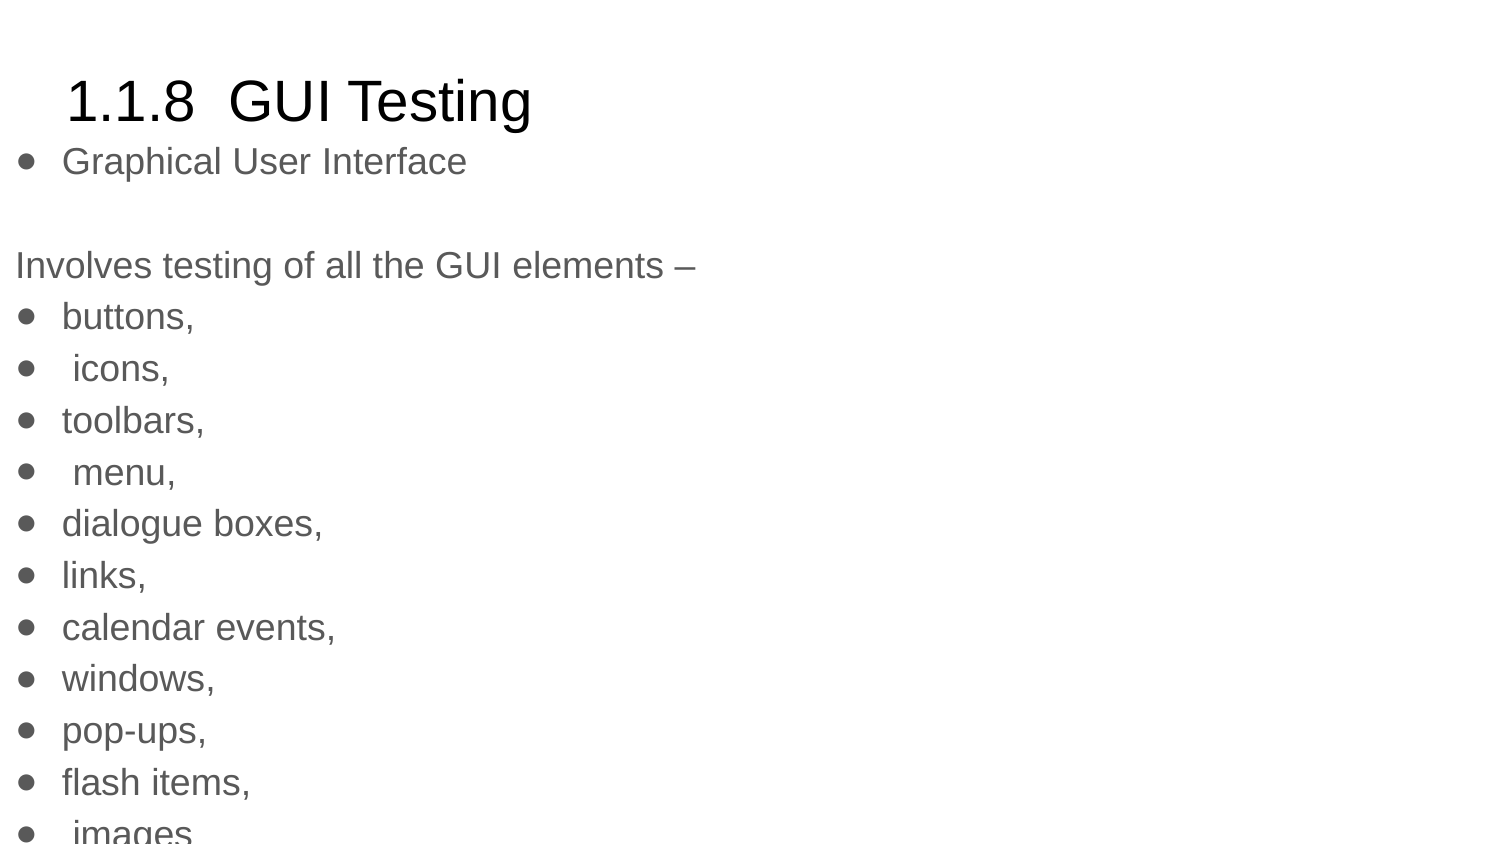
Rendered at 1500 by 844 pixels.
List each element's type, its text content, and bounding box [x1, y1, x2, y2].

list Graphical User Interface Involves testing of all the GUI elements – buttons, icons, toolbars, menu, dialogue boxes, links, calendar events, windows, pop-ups, flash items, images [0, 115, 1449, 834]
title 1.1.8 GUI Testing [51, 48, 1449, 115]
